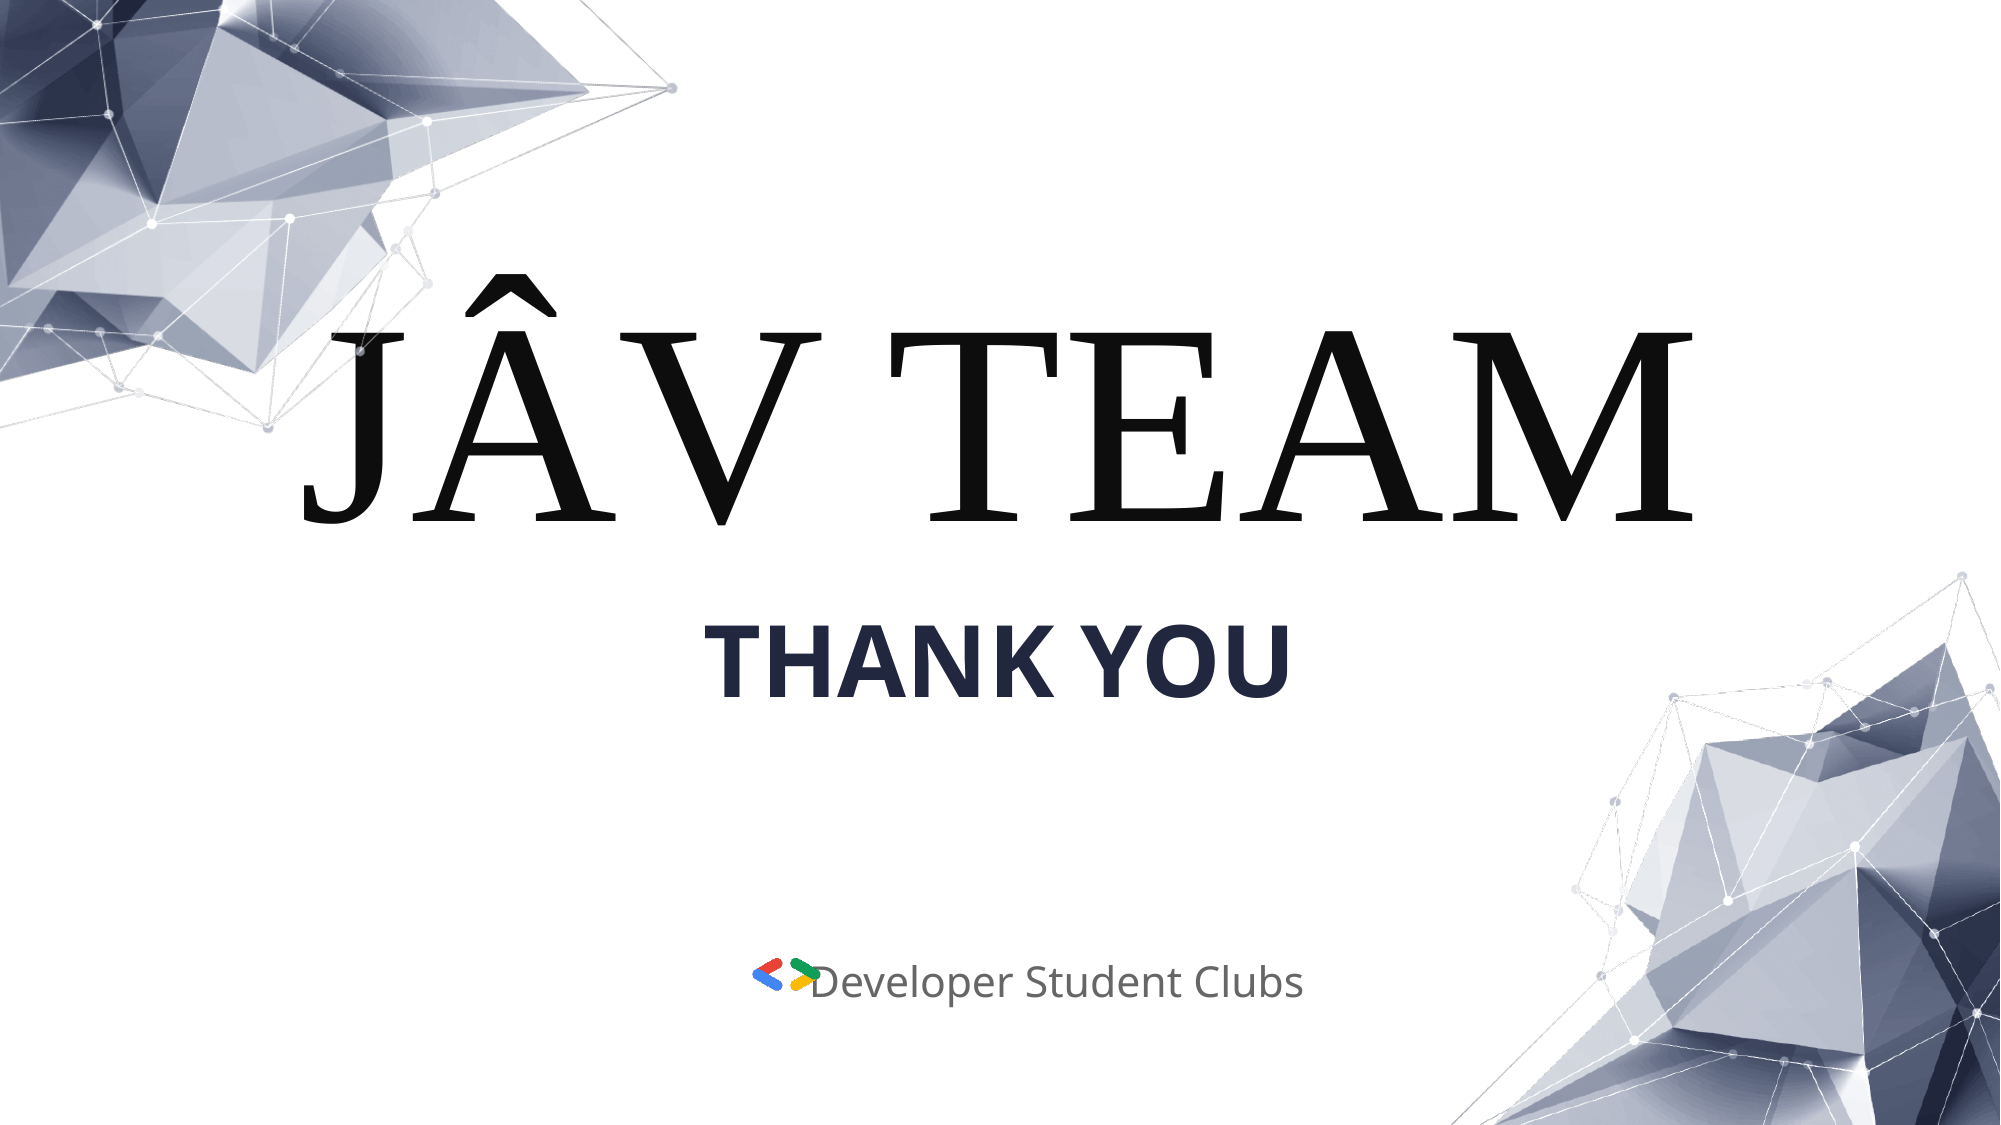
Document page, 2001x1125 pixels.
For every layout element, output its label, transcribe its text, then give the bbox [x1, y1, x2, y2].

picture [1262, 387, 2000, 1125]
text_box Developer Student Clubs [676, 922, 1290, 1014]
picture [749, 937, 823, 1011]
text_box JÂV TEAM [757, 226, 1776, 586]
picture [0, 0, 821, 826]
text_box THANK YOU [594, 589, 1276, 725]
